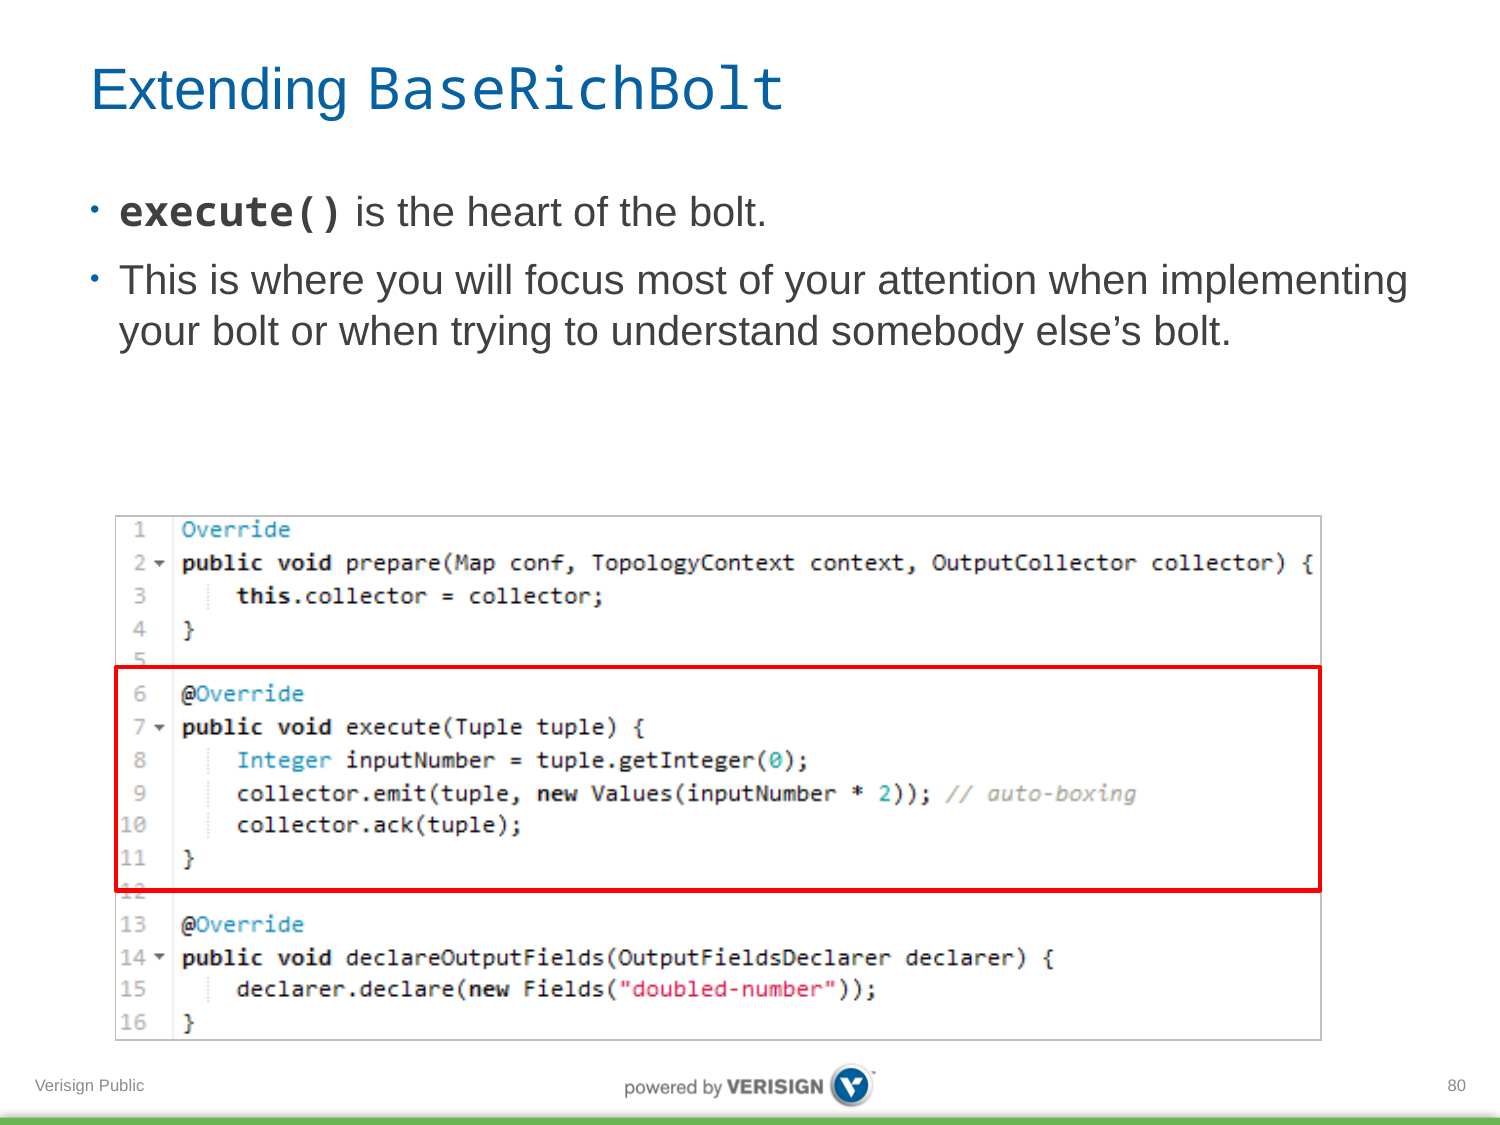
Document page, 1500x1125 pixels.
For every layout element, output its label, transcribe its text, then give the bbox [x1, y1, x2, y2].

list execute() is the heart of the bolt. This is where you will focus most of your attention when implementing your bolt or when trying to understand somebody else’s bolt. [75, 176, 1461, 1040]
picture [622, 1058, 878, 1112]
title Extending BaseRichBolt [75, 40, 1425, 132]
picture [115, 516, 1321, 1040]
slide_number 80 [1422, 1072, 1482, 1098]
